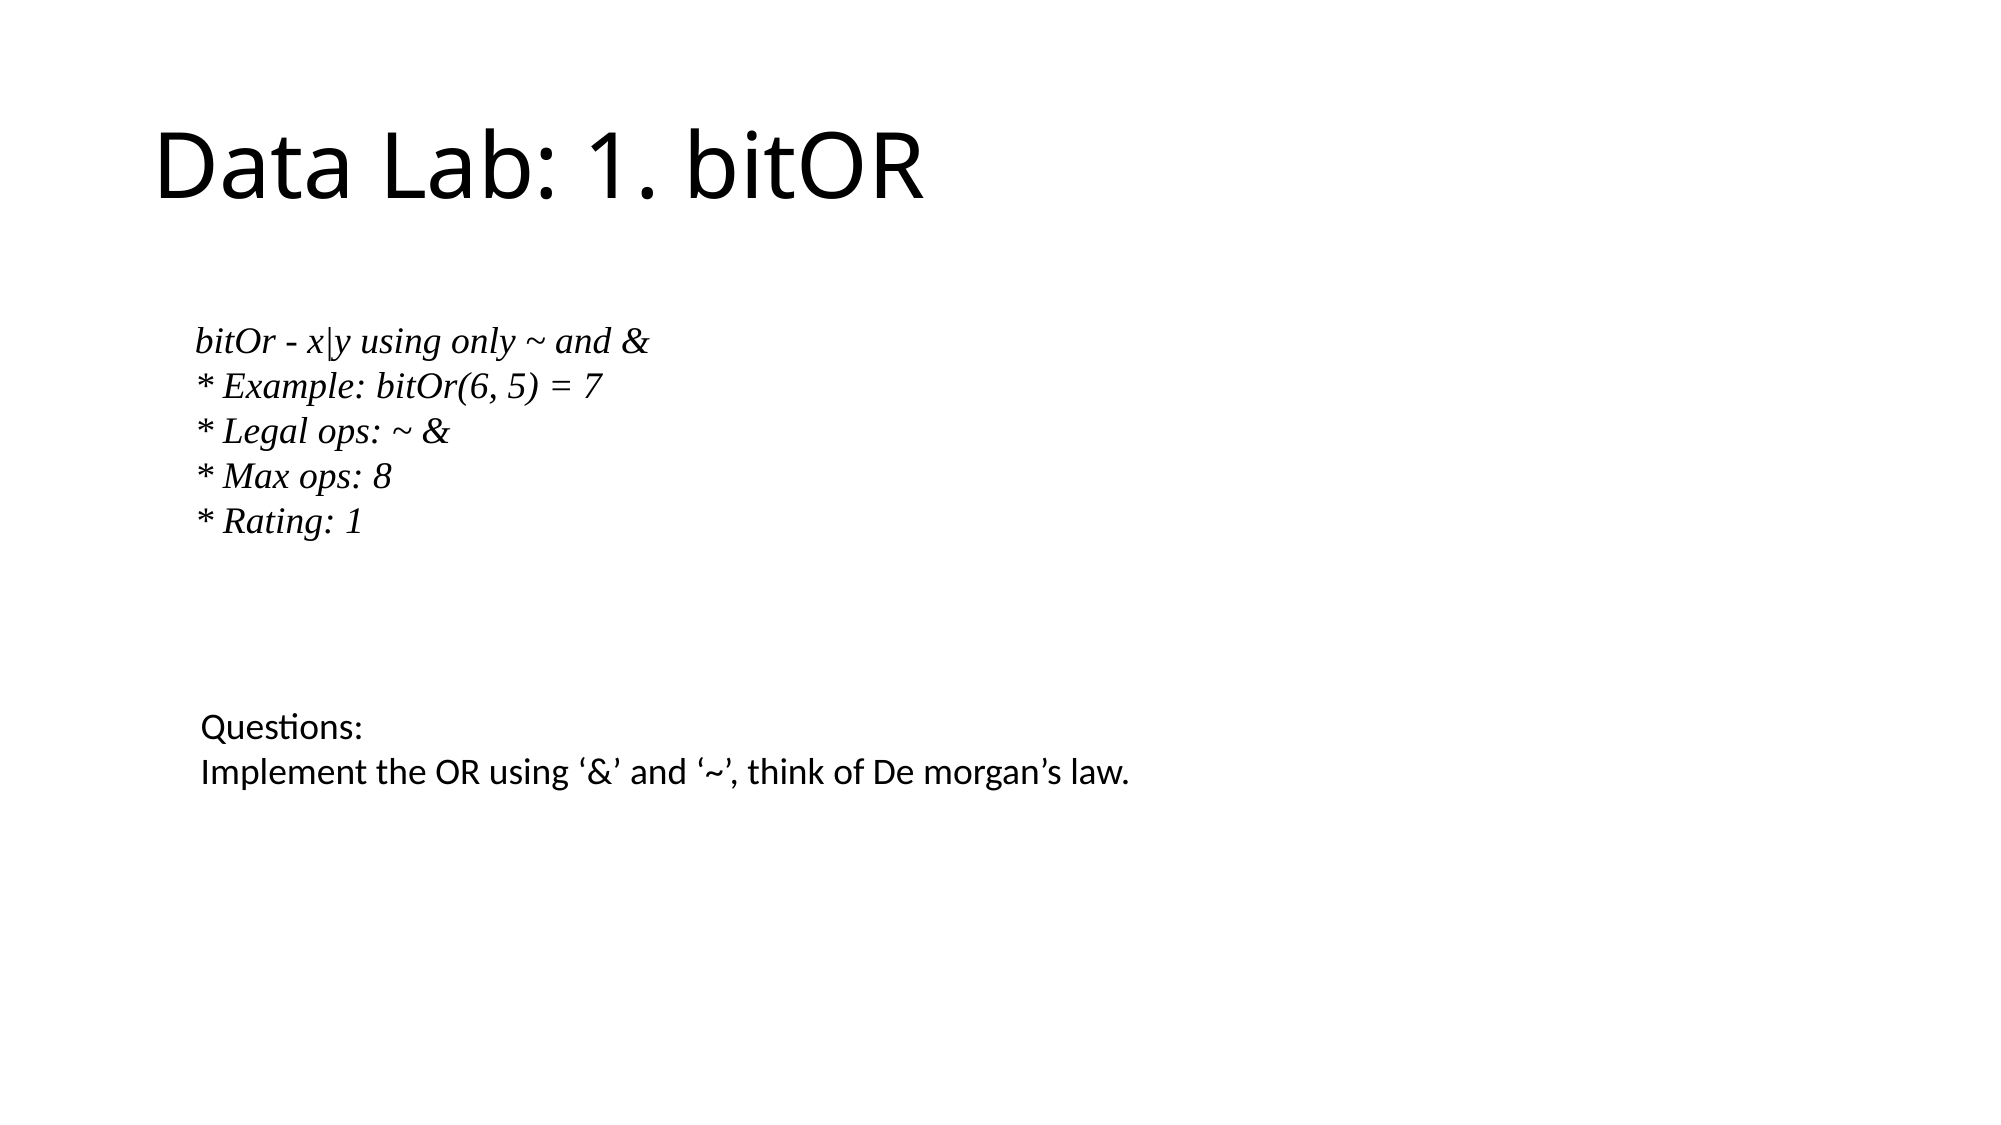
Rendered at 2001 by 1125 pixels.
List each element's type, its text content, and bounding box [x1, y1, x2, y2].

text_box bitOr - x|y using only ~ and & * Example: bitOr(6, 5) = 7 * Legal ops: ~ & * Max ops: 8 * Rating: 1 [180, 308, 1180, 549]
title Data Lab: 1. bitOR [137, 59, 1863, 278]
text_box Questions: Implement the OR using ‘&’ and ‘~’, think of De morgan’s law. [185, 694, 1156, 800]
